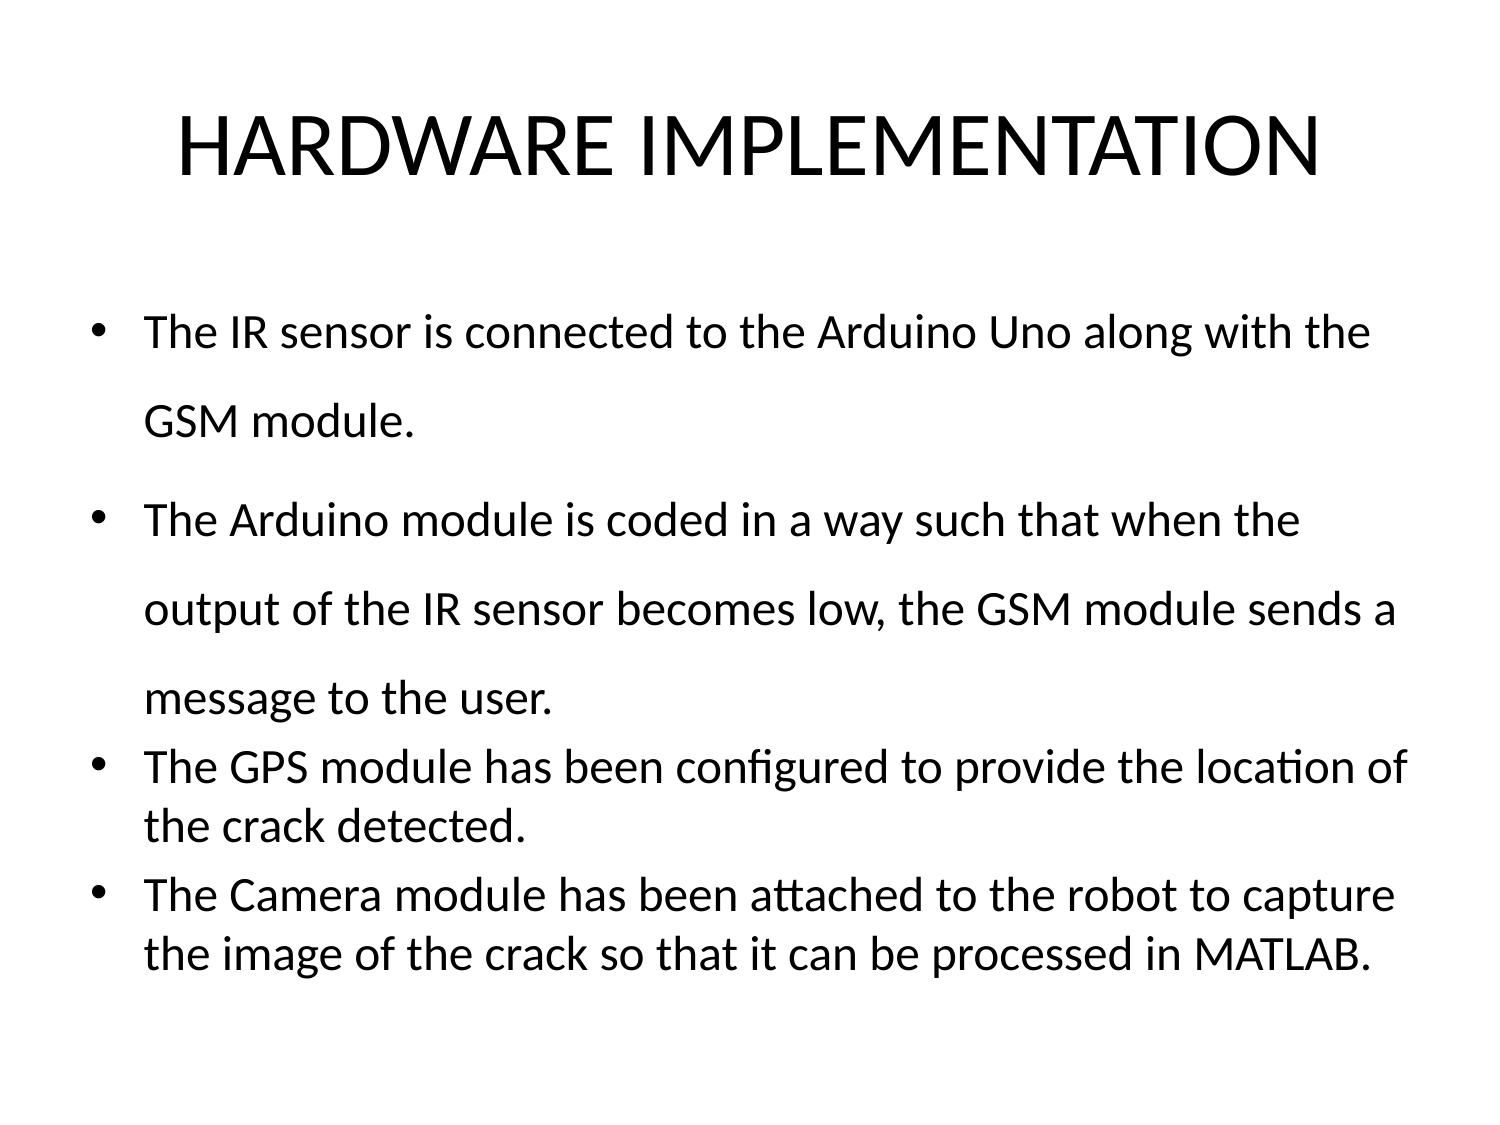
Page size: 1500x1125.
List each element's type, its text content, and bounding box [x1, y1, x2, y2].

list The IR sensor is connected to the Arduino Uno along with the GSM module. The Arduino module is coded in a way such that when the output of the IR sensor becomes low, the GSM module sends a message to the user. The GPS module has been configured to provide the location of the crack detected. The Camera module has been attached to the robot to capture the image of the crack so that it can be processed in MATLAB. [75, 262, 1425, 1005]
title HARDWARE IMPLEMENTATION [75, 45, 1425, 233]
